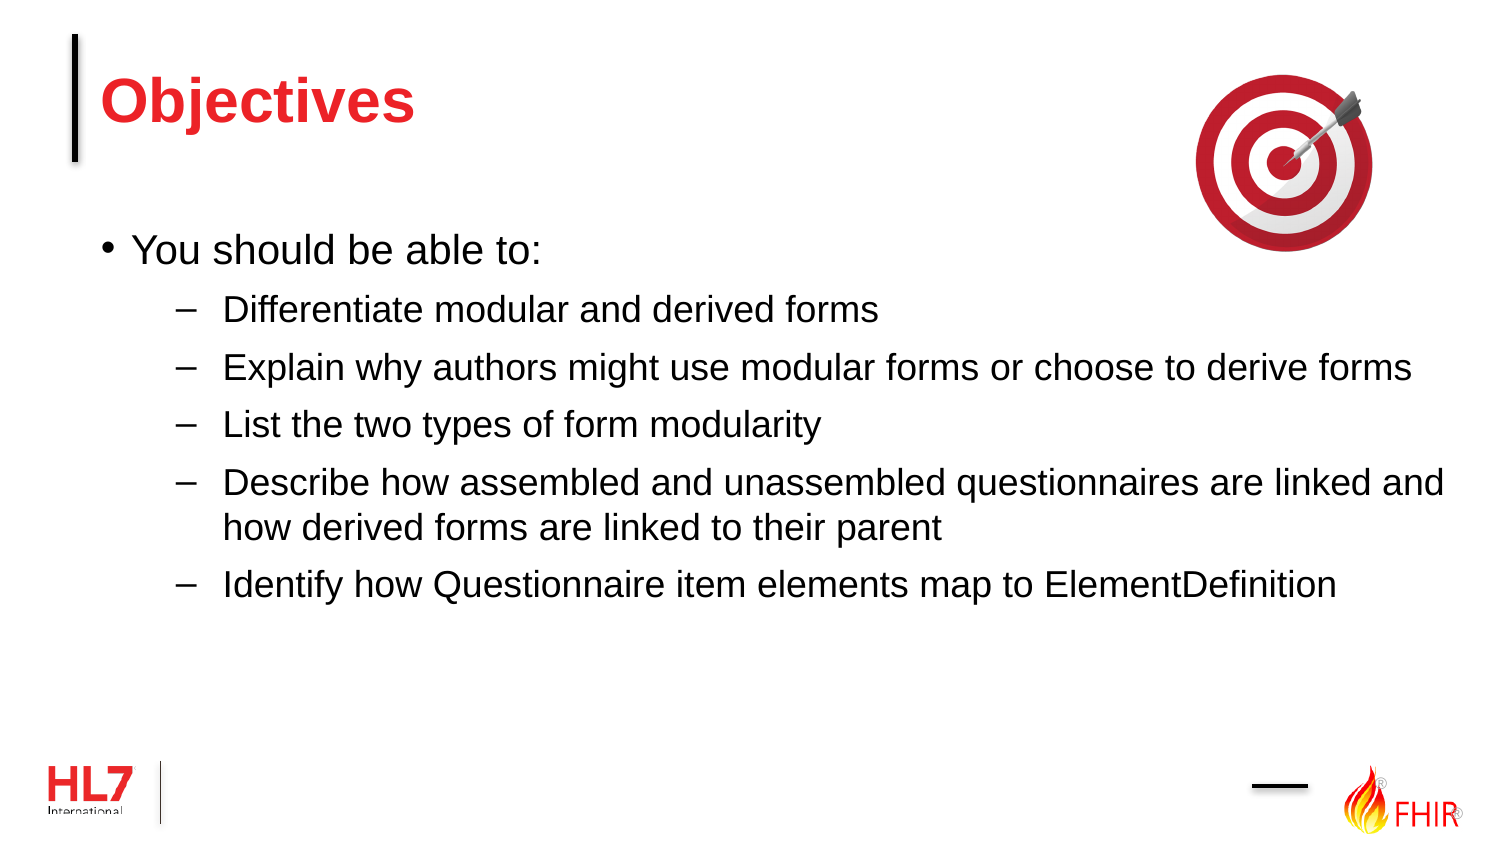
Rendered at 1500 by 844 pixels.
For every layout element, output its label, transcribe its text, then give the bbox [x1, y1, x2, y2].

picture [1190, 69, 1376, 255]
title Objectives [100, 33, 1451, 163]
list You should be able to: Differentiate modular and derived forms Explain why authors might use modular forms or choose to derive forms List the two types of form modularity Describe how assembled and unassembled questionnaires are linked and how derived forms are linked to their parent Identify how Questionnaire item elements map to ElementDefinition [100, 222, 1451, 731]
picture [1339, 760, 1463, 837]
